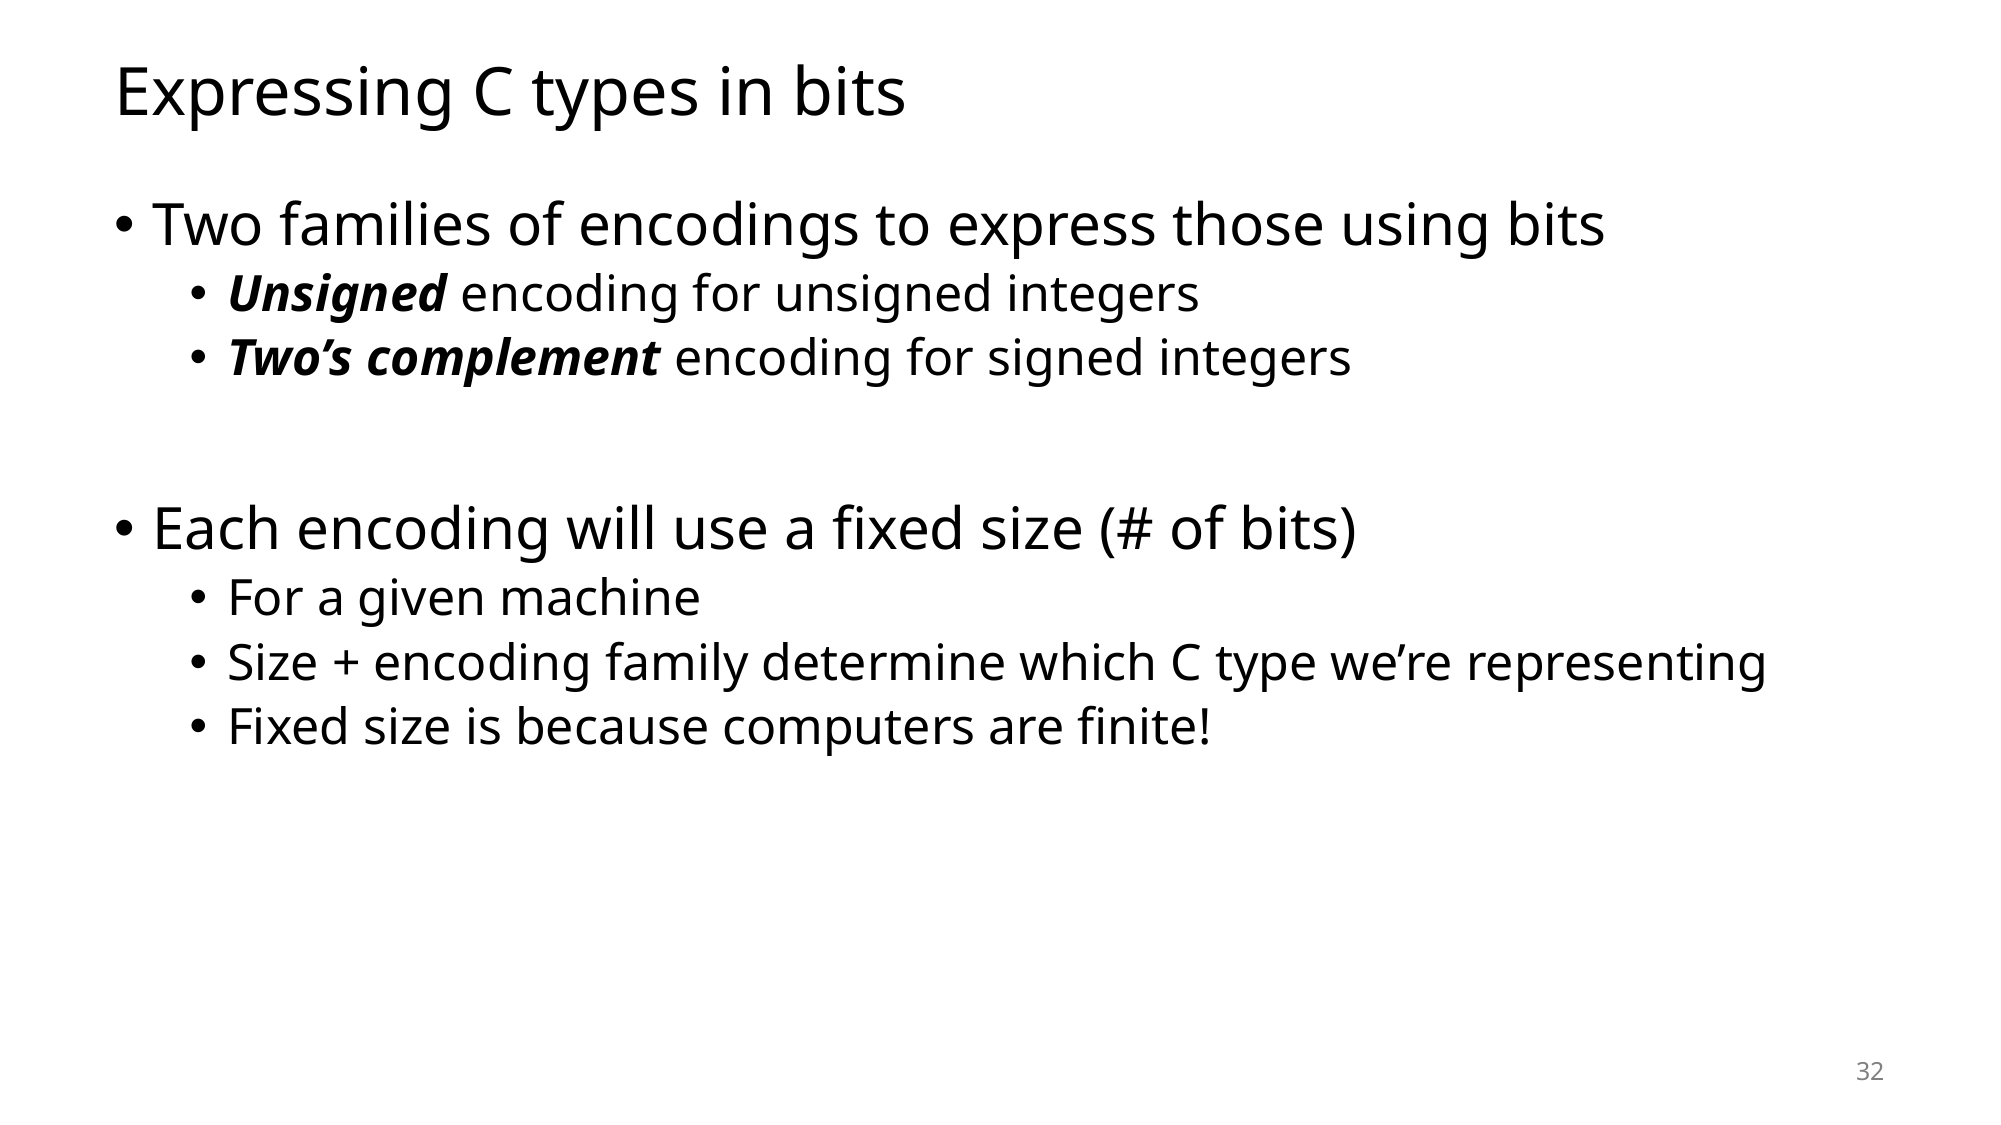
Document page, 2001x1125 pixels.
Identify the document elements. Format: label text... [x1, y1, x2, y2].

list Two families of encodings to express those using bits Unsigned encoding for unsigned integers Two’s complement encoding for signed integers Each encoding will use a fixed size (# of bits) For a given machine Size + encoding family determine which C type we’re representing Fixed size is because computers are finite! [99, 187, 1900, 1013]
title Expressing C types in bits [99, 37, 1900, 150]
slide_number 32 [1749, 1042, 1900, 1103]
